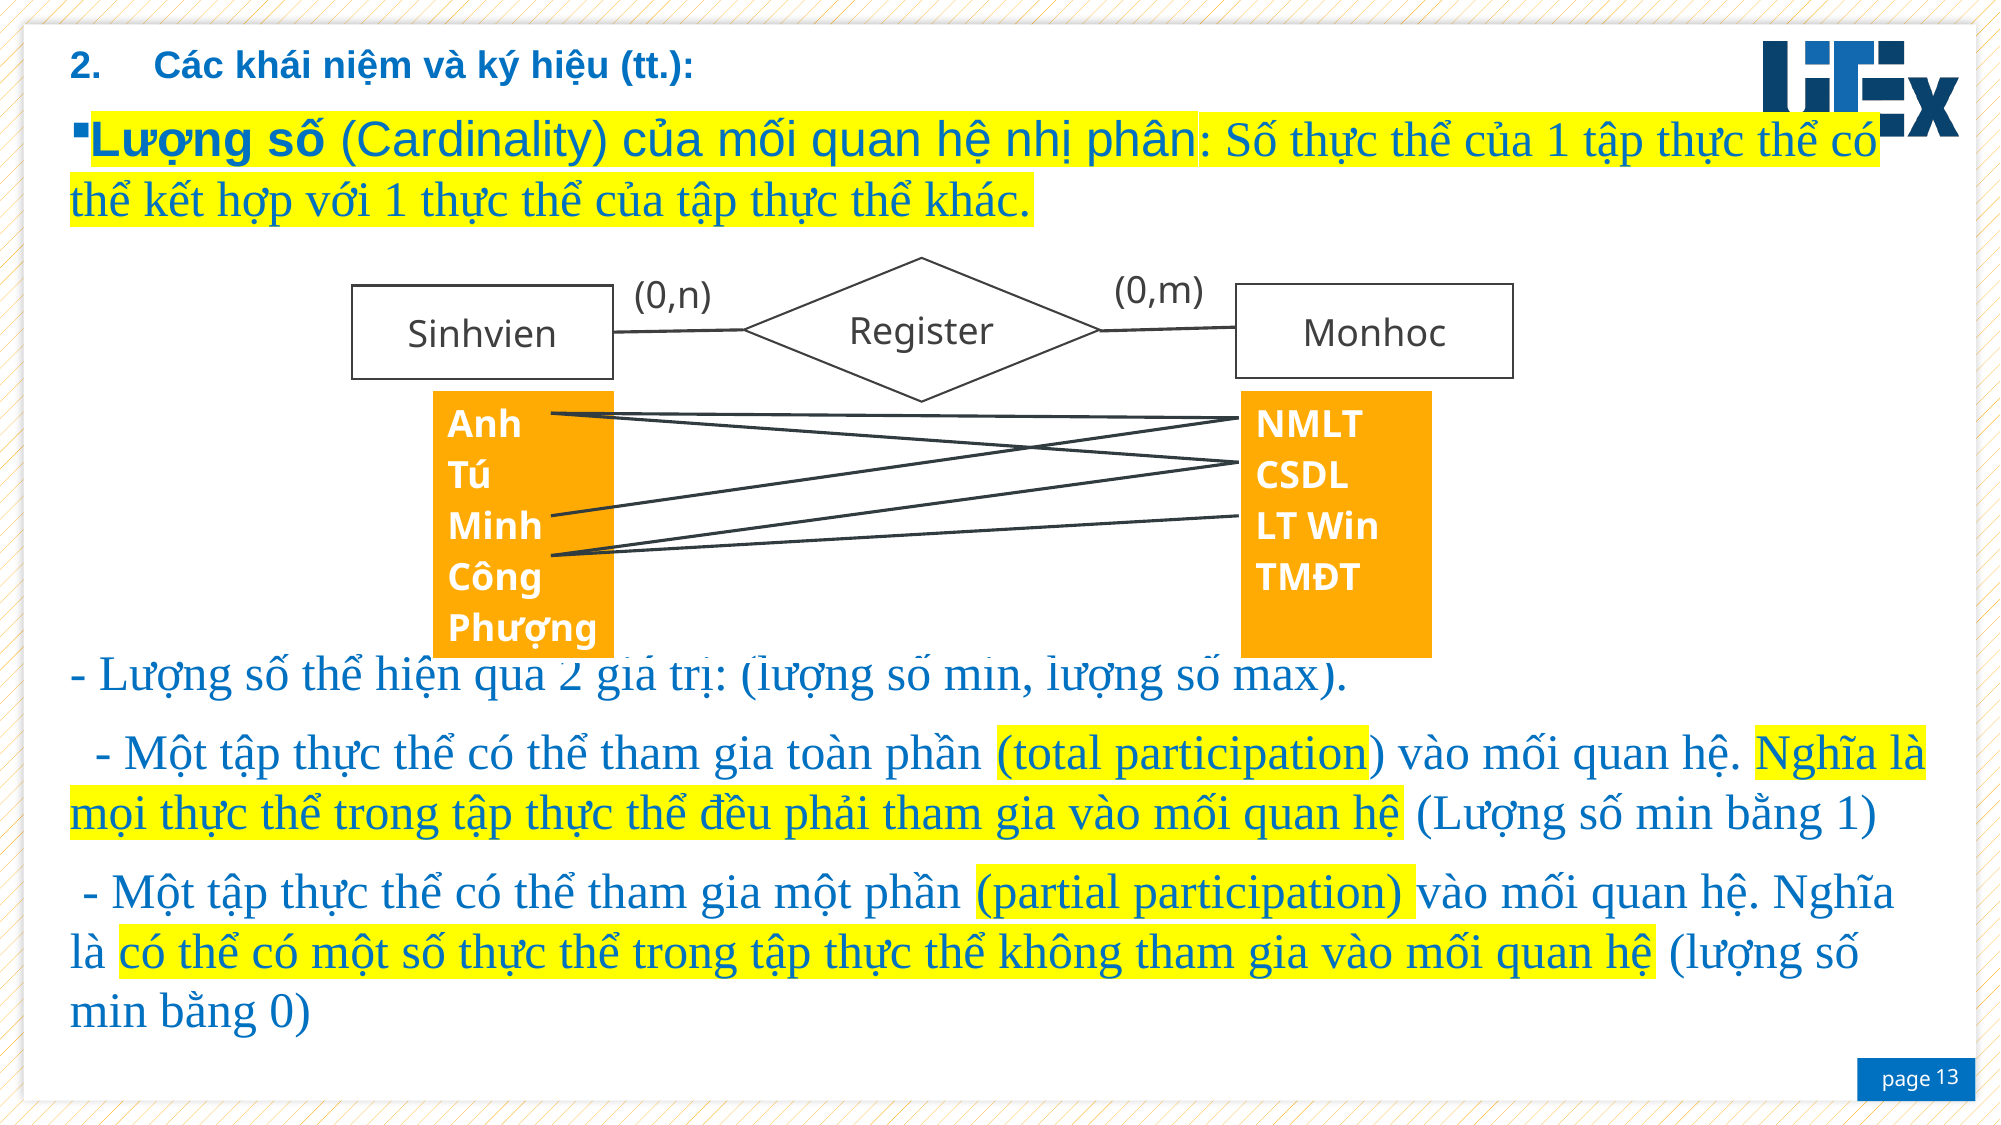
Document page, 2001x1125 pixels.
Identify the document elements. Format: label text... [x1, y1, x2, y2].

table_header NMLT CSDL LT Win TMĐT [1241, 402, 1432, 658]
table_header [616, 402, 1240, 658]
picture [1943, 41, 1959, 138]
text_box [551, 413, 1239, 556]
table_header Anh Tú Minh Công Phượng [433, 402, 614, 658]
slide_number 13 [1943, 1055, 1974, 1101]
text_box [351, 257, 1513, 402]
list Các khái niệm và ký hiệu (tt.): Lượng số (Cardinality) của mối quan hệ nhị phân: Số thực thể của 1 tập thực thể có thể kết hợp với 1 thực thể của tập thực thể khác. - Lượng số thể hiện qua 2 giá trị: (lượng số min, lượng số max). - Một tập thực thể có thể tham gia toàn phần (total participation) vào mối quan hệ. Nghĩa là mọi thực thể trong tập thực thể đều phải tham gia vào mối quan hệ (Lượng số min bằng 1) - Một tập thực thể có thể tham gia một phần (partial participation) vào mối quan hệ. Nghĩa là có thể có một số thực thể trong tập thực thể không tham gia vào mối quan hệ (lượng số min bằng 0) [54, 38, 1943, 1101]
